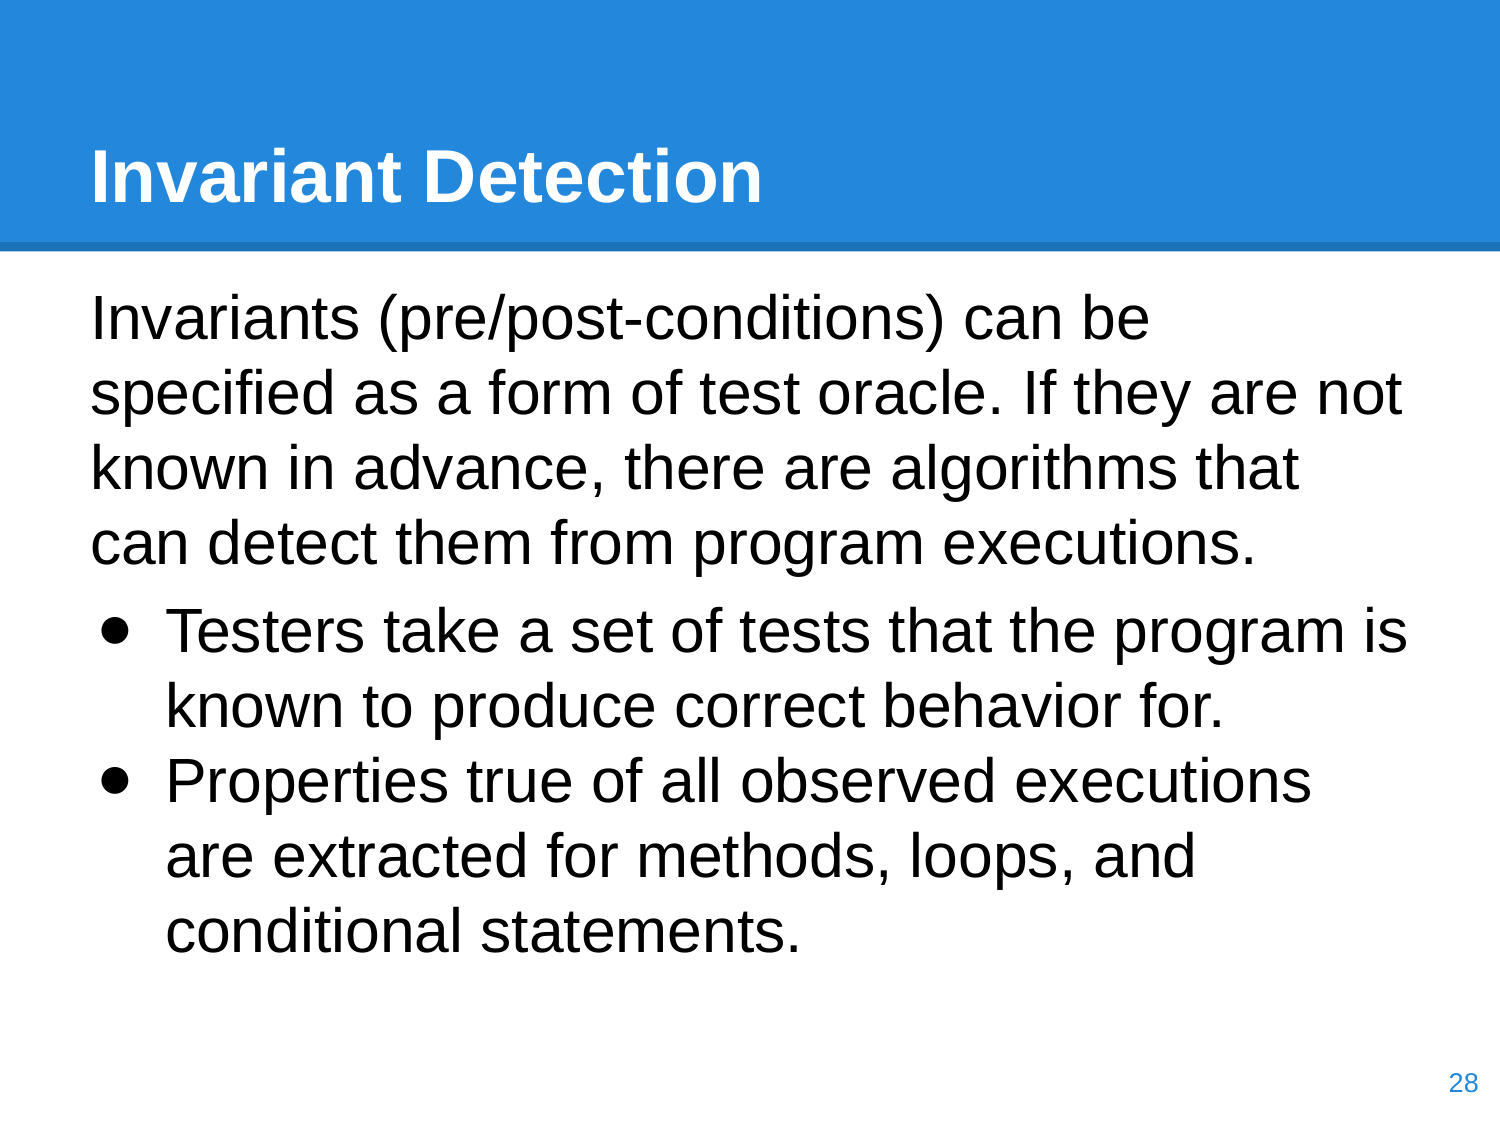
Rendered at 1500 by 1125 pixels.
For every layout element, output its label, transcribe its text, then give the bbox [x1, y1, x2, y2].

title Invariant Detection [75, 45, 1425, 233]
slide_number ‹#› [1403, 1038, 1494, 1125]
list Invariants (pre/post-conditions) can be specified as a form of test oracle. If they are not known in advance, there are algorithms that can detect them from program executions. Testers take a set of tests that the program is known to produce correct behavior for. Properties true of all observed executions are extracted for methods, loops, and conditional statements. [75, 262, 1425, 1078]
